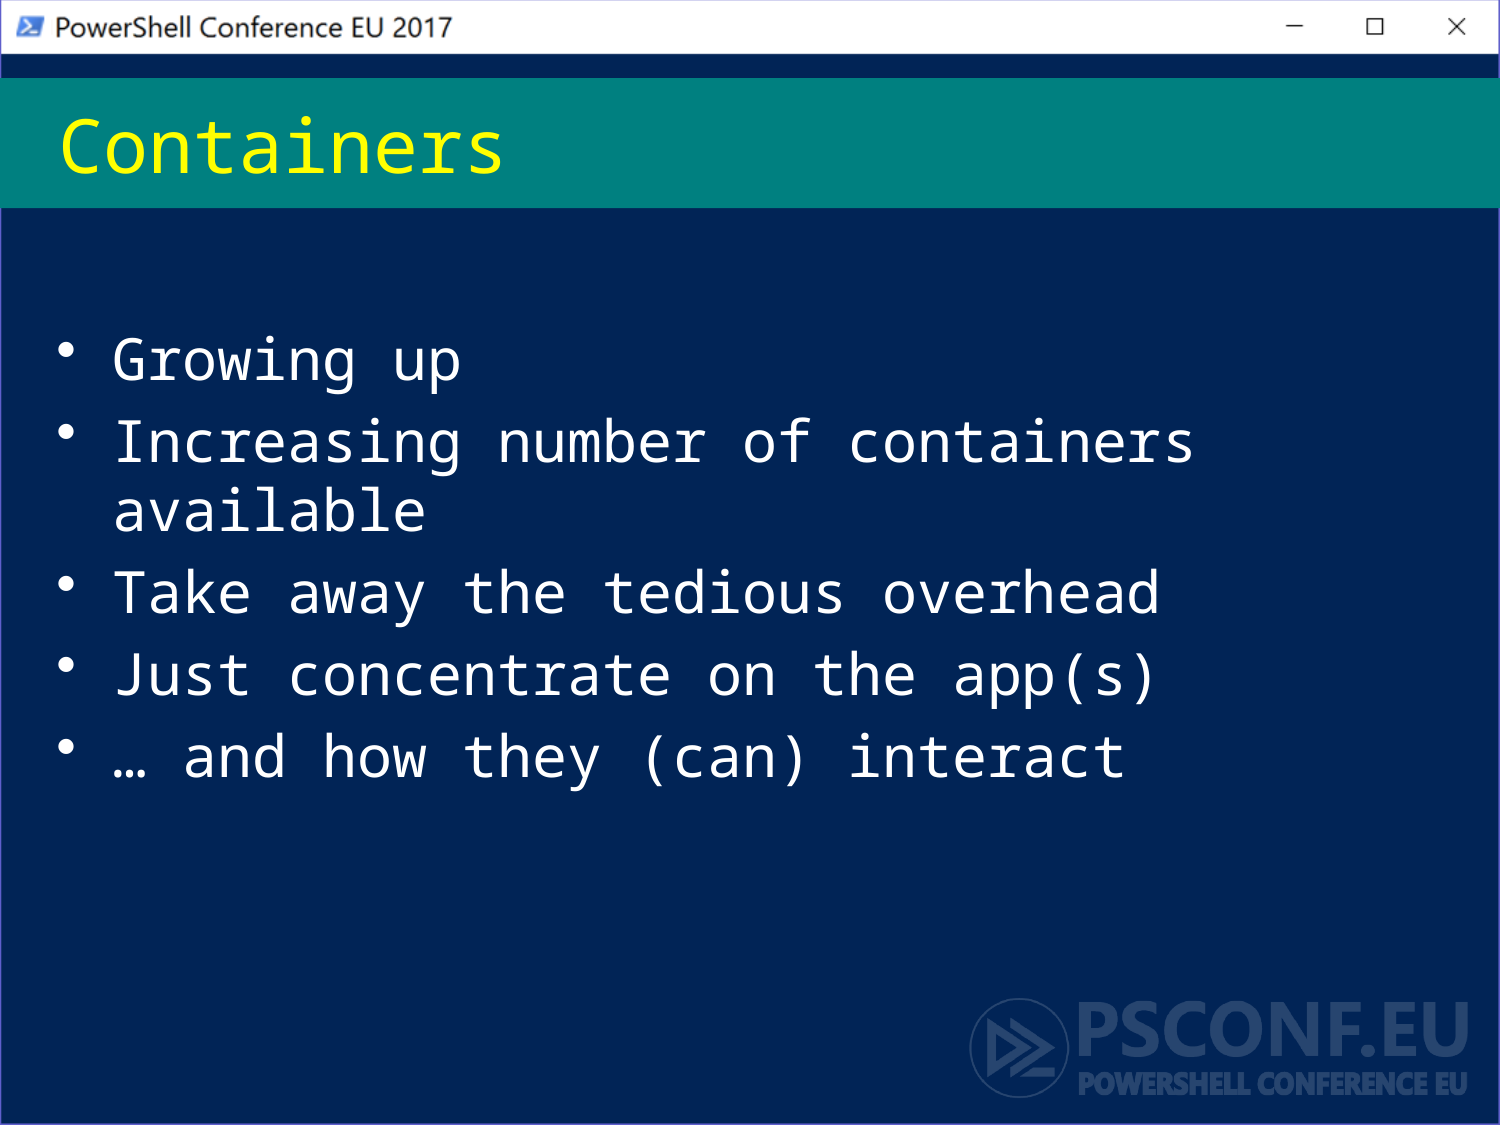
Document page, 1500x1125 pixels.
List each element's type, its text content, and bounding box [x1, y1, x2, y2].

title Containers [0, 78, 1500, 209]
picture [0, 209, 1500, 1125]
list Growing up Increasing number of containers available Take away the tedious overhead Just concentrate on the app(s) … and how they (can) interact [41, 314, 1459, 1035]
picture [0, 0, 1500, 78]
